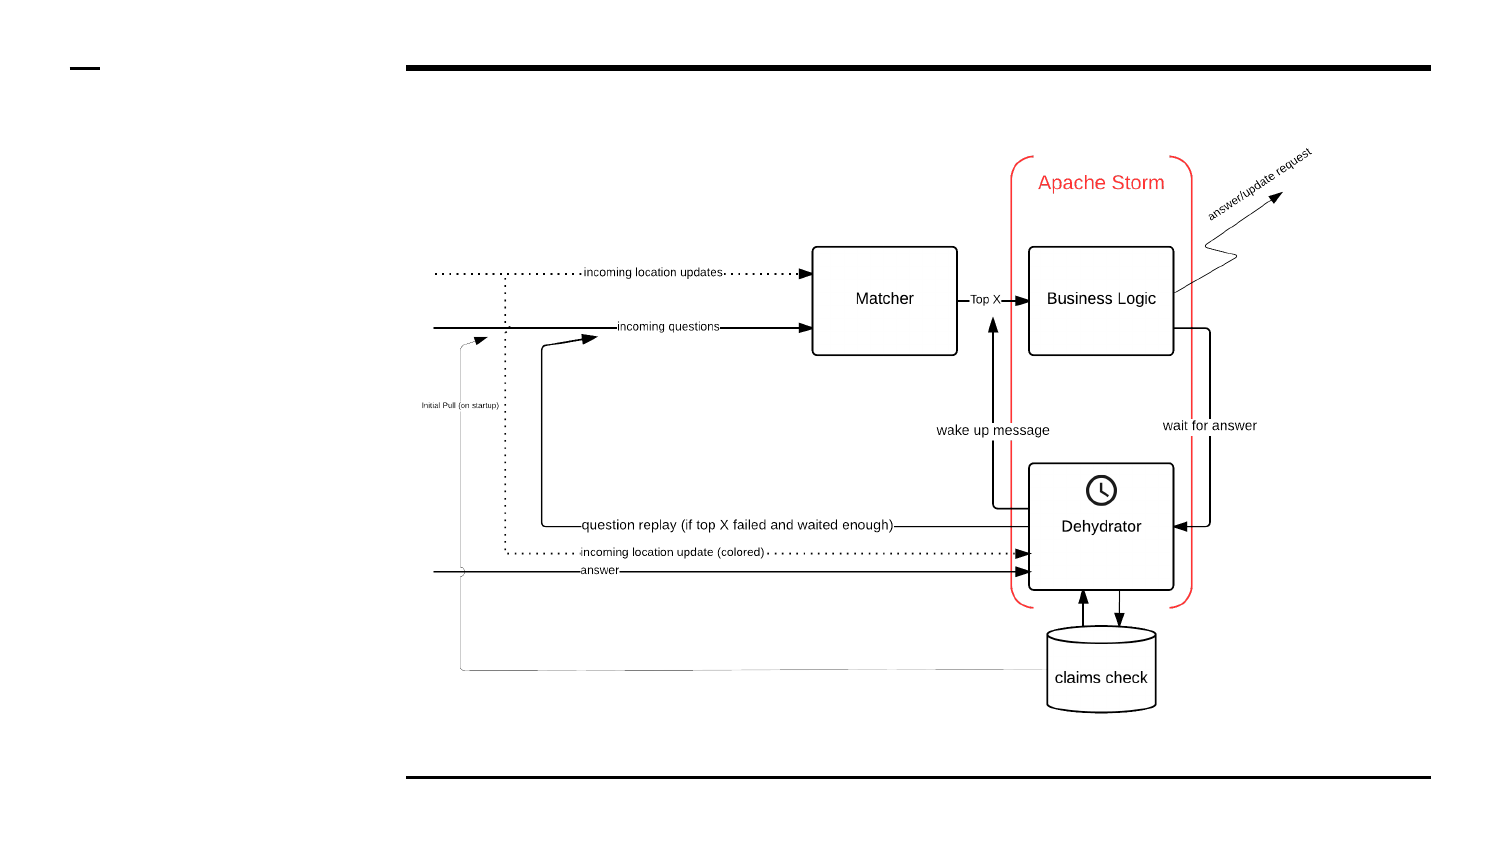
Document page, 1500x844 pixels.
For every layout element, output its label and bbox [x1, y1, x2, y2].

picture [385, 58, 1408, 844]
